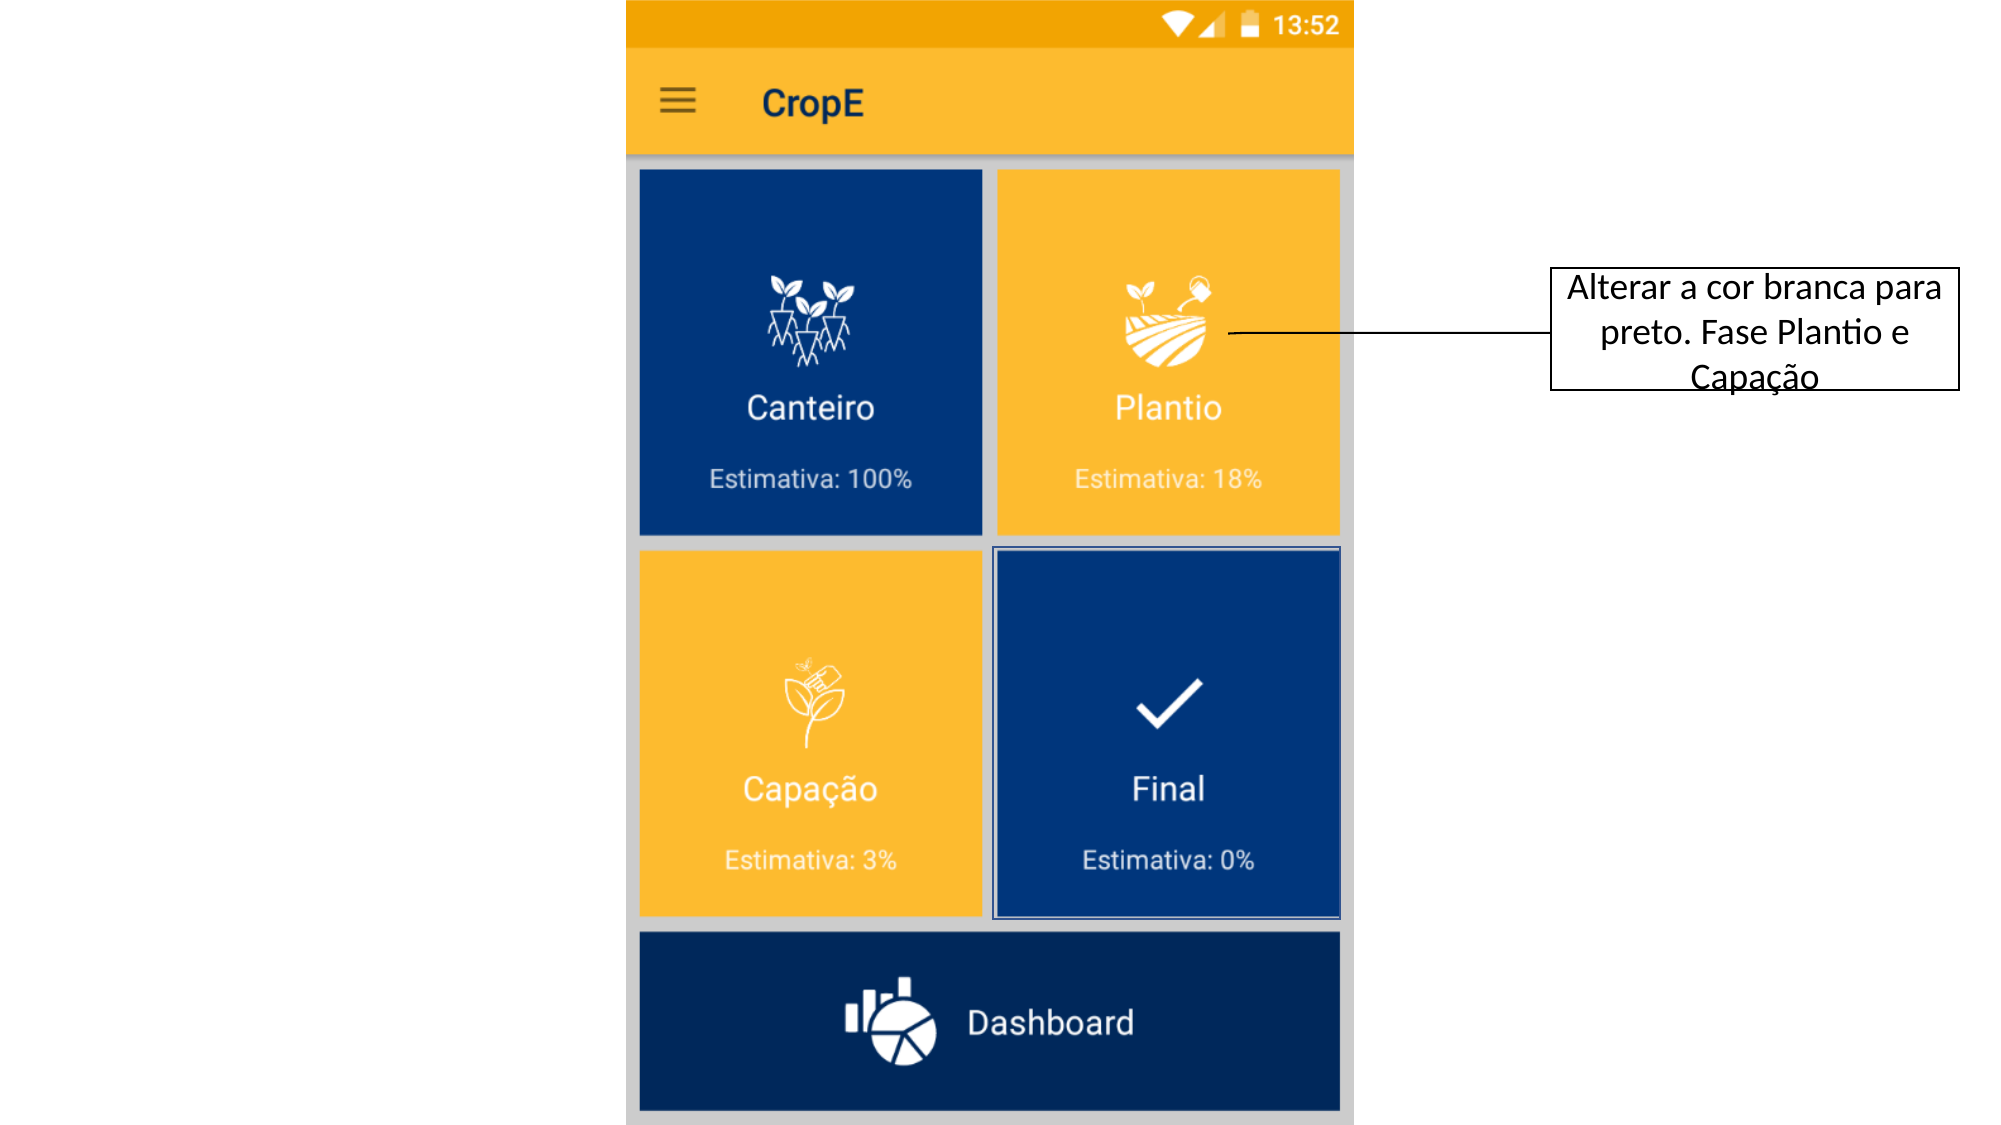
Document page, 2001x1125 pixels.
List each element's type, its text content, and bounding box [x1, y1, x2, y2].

text_box Alterar a cor branca para preto. Fase Plantio e Capação [1354, 267, 1960, 391]
picture [626, 0, 1354, 1125]
